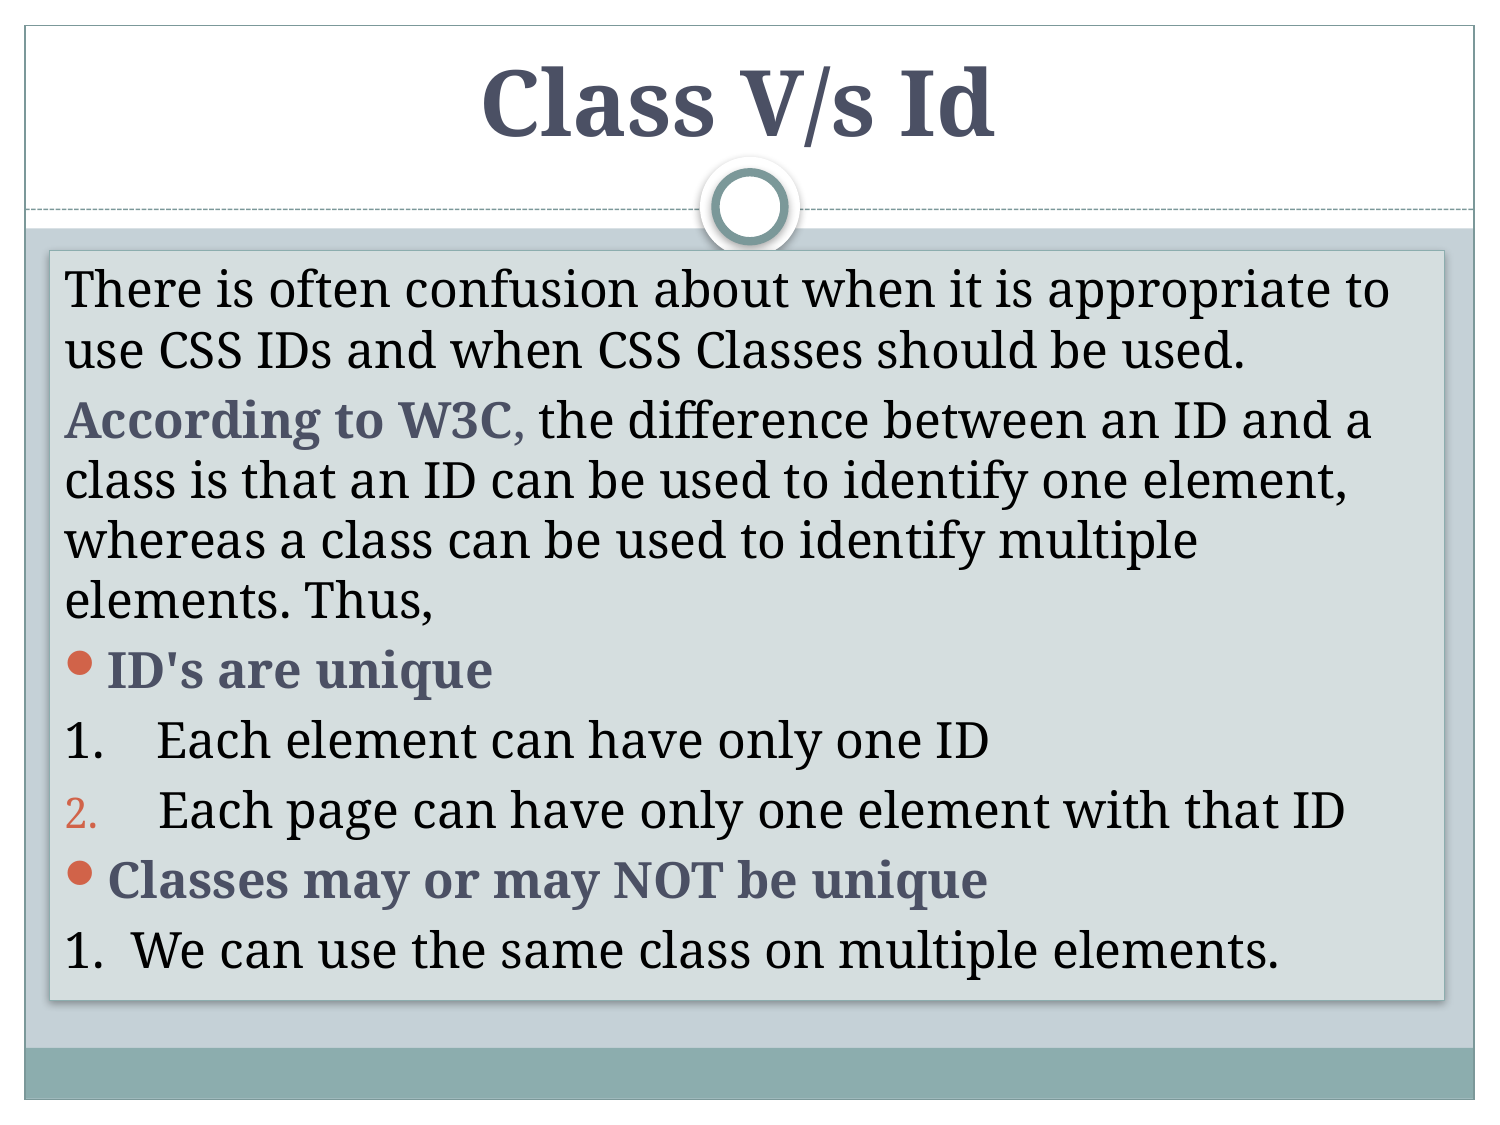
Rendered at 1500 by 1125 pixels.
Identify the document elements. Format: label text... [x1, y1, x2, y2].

title Class V/s Id [49, 37, 1450, 162]
list There is often confusion about when it is appropriate to use CSS IDs and when CSS Classes should be used. According to W3C, the difference between an ID and a class is that an ID can be used to identify one element, whereas a class can be used to identify multiple elements. Thus, ID's are unique 1. Each element can have only one ID Each page can have only one element with that ID Classes may or may NOT be unique 1. We can use the same class on multiple elements. [49, 250, 1445, 1001]
